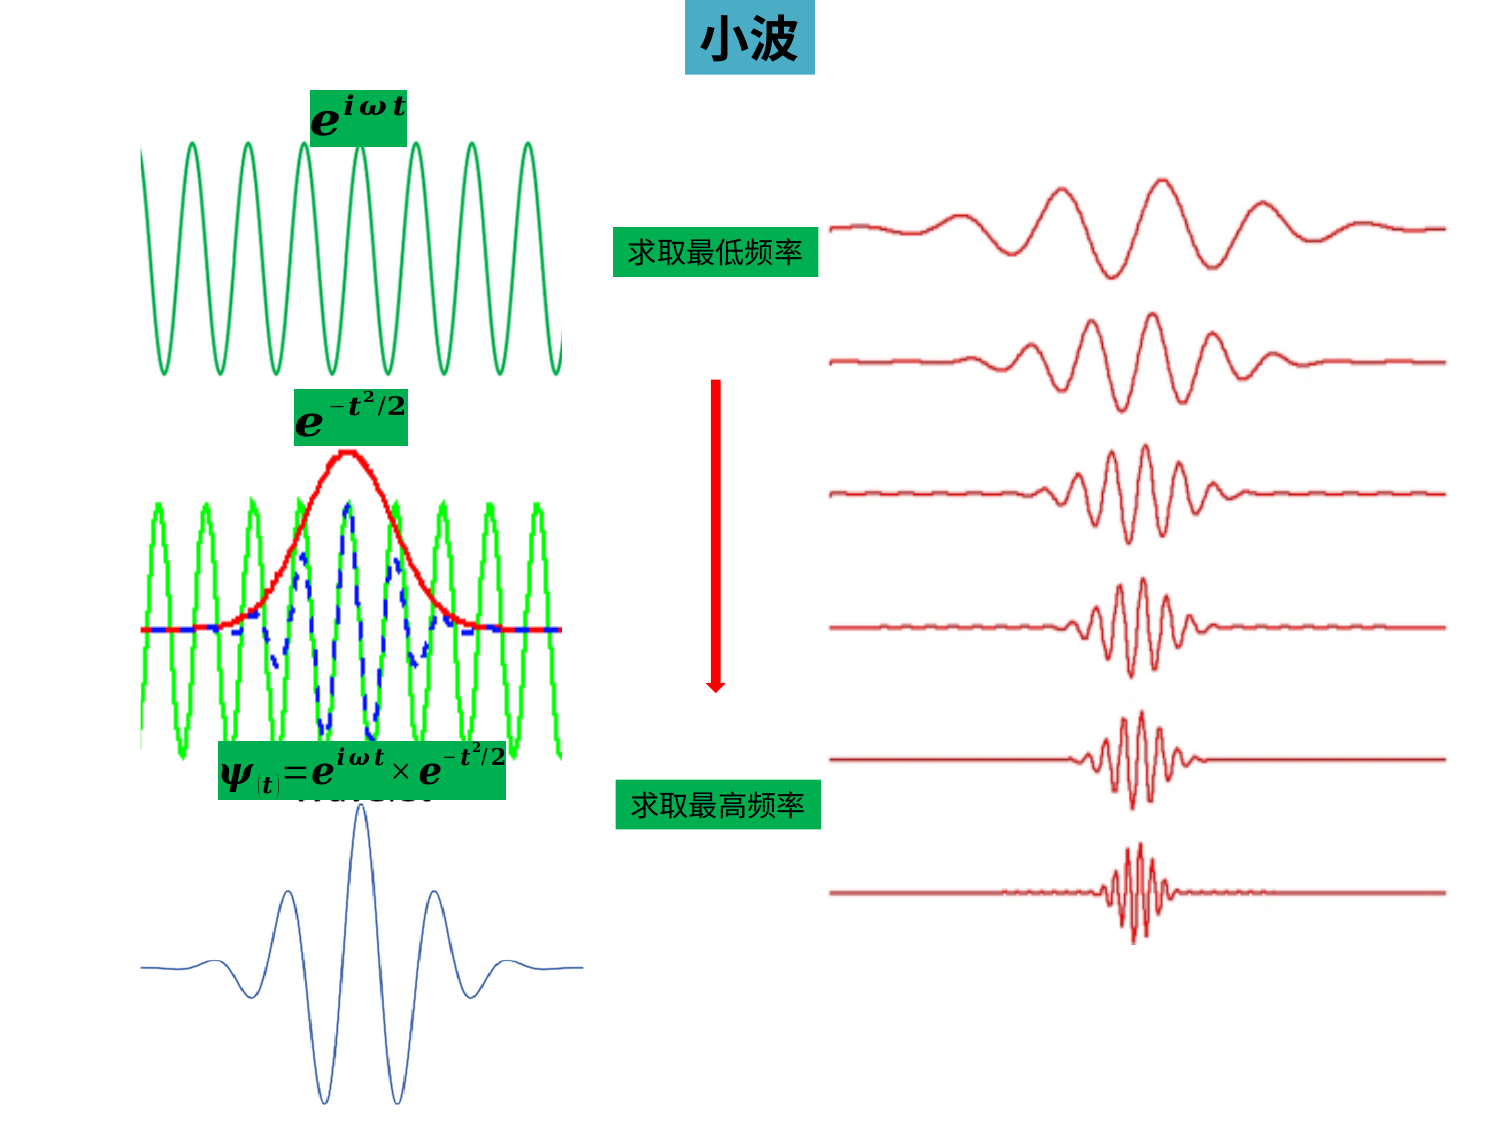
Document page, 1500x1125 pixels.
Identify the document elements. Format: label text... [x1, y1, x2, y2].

text_box 小波 [685, 0, 815, 75]
text_box 求取最高频率 [615, 779, 816, 830]
picture [821, 142, 1458, 945]
text_box 求取最低频率 [613, 227, 816, 277]
text_box [703, 377, 728, 696]
picture [140, 98, 584, 1125]
